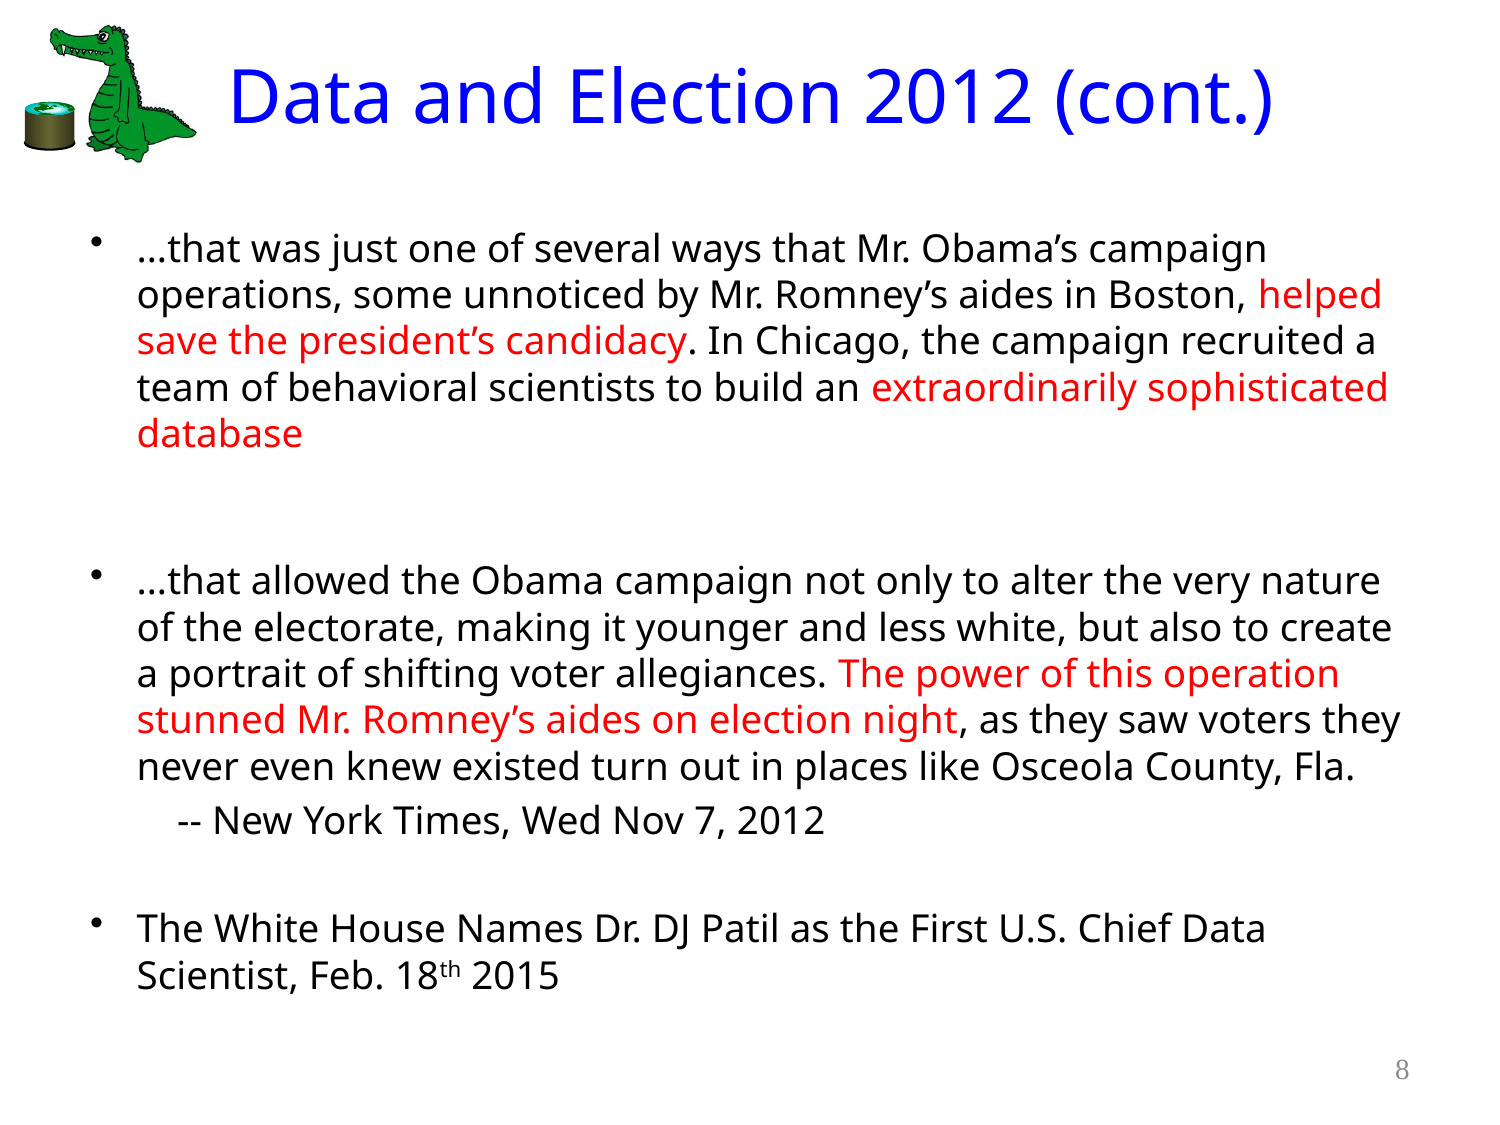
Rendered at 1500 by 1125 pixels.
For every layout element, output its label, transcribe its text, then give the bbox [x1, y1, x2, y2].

list …that was just one of several ways that Mr. Obama’s campaign operations, some unnoticed by Mr. Romney’s aides in Boston, helped save the president’s candidacy. In Chicago, the campaign recruited a team of behavioral scientists to build an extraordinarily sophisticated database …that allowed the Obama campaign not only to alter the very nature of the electorate, making it younger and less white, but also to create a portrait of shifting voter allegiances. The power of this operation stunned Mr. Romney’s aides on election night, as they saw voters they never even knew existed turn out in places like Osceola County, Fla. -- New York Times, Wed Nov 7, 2012 The White House Names Dr. DJ Patil as the First U.S. Chief Data Scientist, Feb. 18th 2015 [75, 215, 1425, 1038]
slide_number 8 [1074, 1042, 1425, 1103]
picture [49, 24, 197, 163]
title Data and Election 2012 (cont.) [212, 0, 1388, 188]
